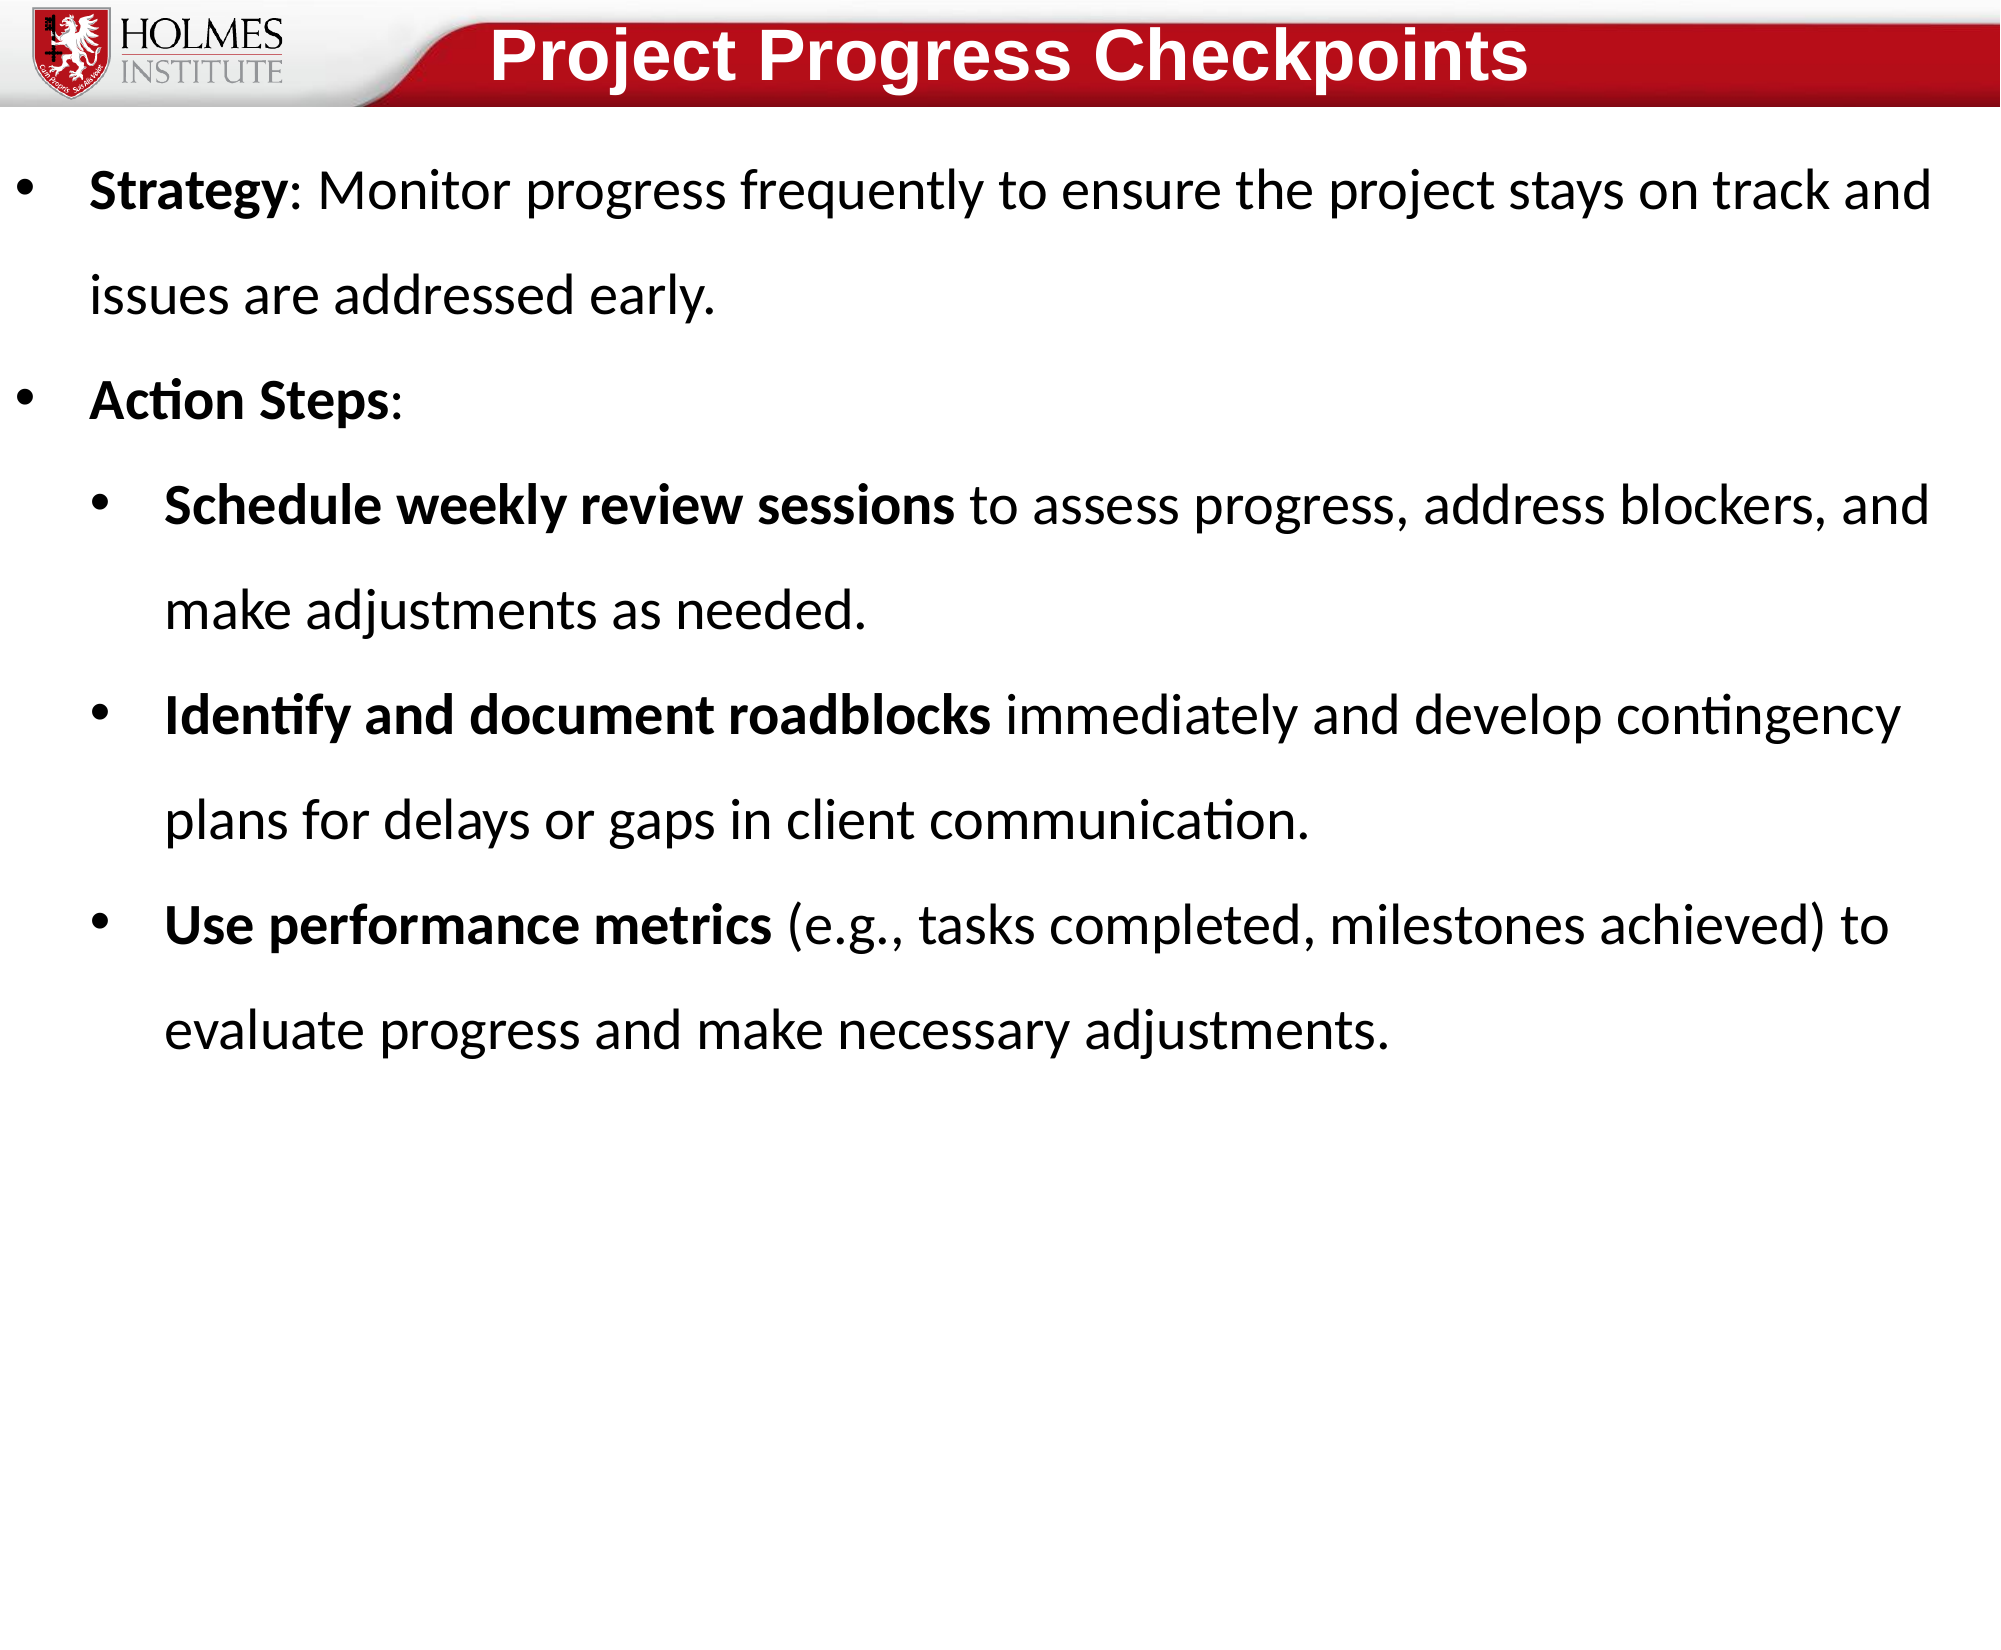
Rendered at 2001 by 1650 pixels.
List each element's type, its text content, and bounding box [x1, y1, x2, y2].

text_box Strategy: Monitor progress frequently to ensure the project stays on track and issues are addressed early. Action Steps: Schedule weekly review sessions to assess progress, address blockers, and make adjustments as needed. Identify and document roadblocks immediately and develop contingency plans for delays or gaps in client communication. Use performance metrics (e.g., tasks completed, milestones achieved) to evaluate progress and make necessary adjustments. [0, 108, 2000, 1069]
picture [0, 0, 2000, 107]
text_box Project Progress Checkpoints [474, 0, 1950, 103]
